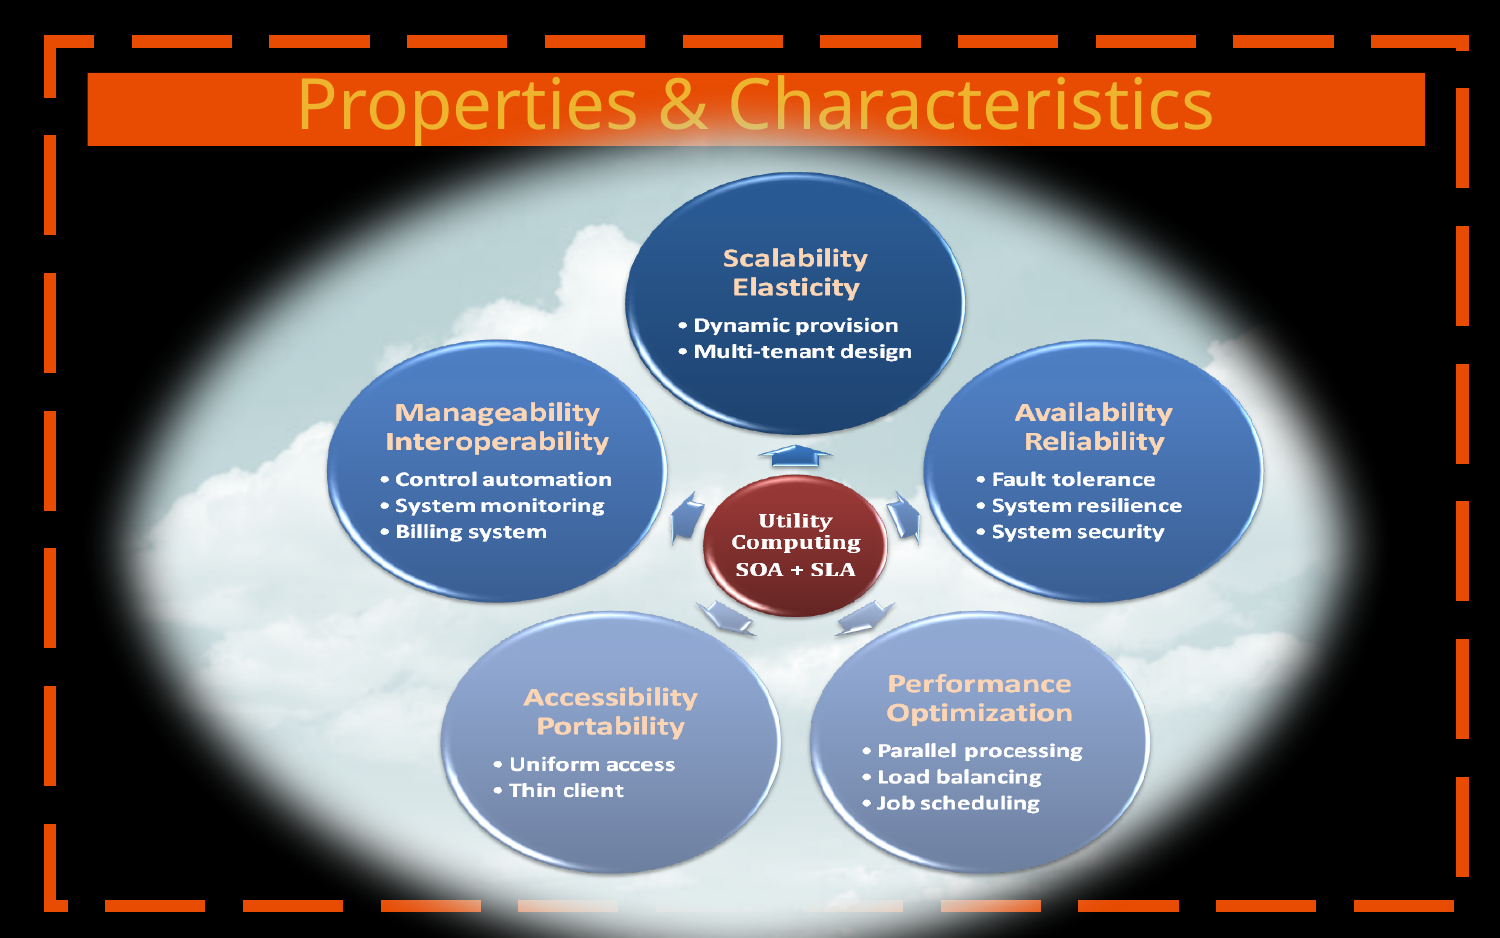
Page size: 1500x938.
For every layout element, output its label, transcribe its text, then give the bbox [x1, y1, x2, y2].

title Properties & Characteristics [87, 72, 1426, 147]
text_box [49, 41, 1463, 907]
picture [74, 80, 1401, 938]
